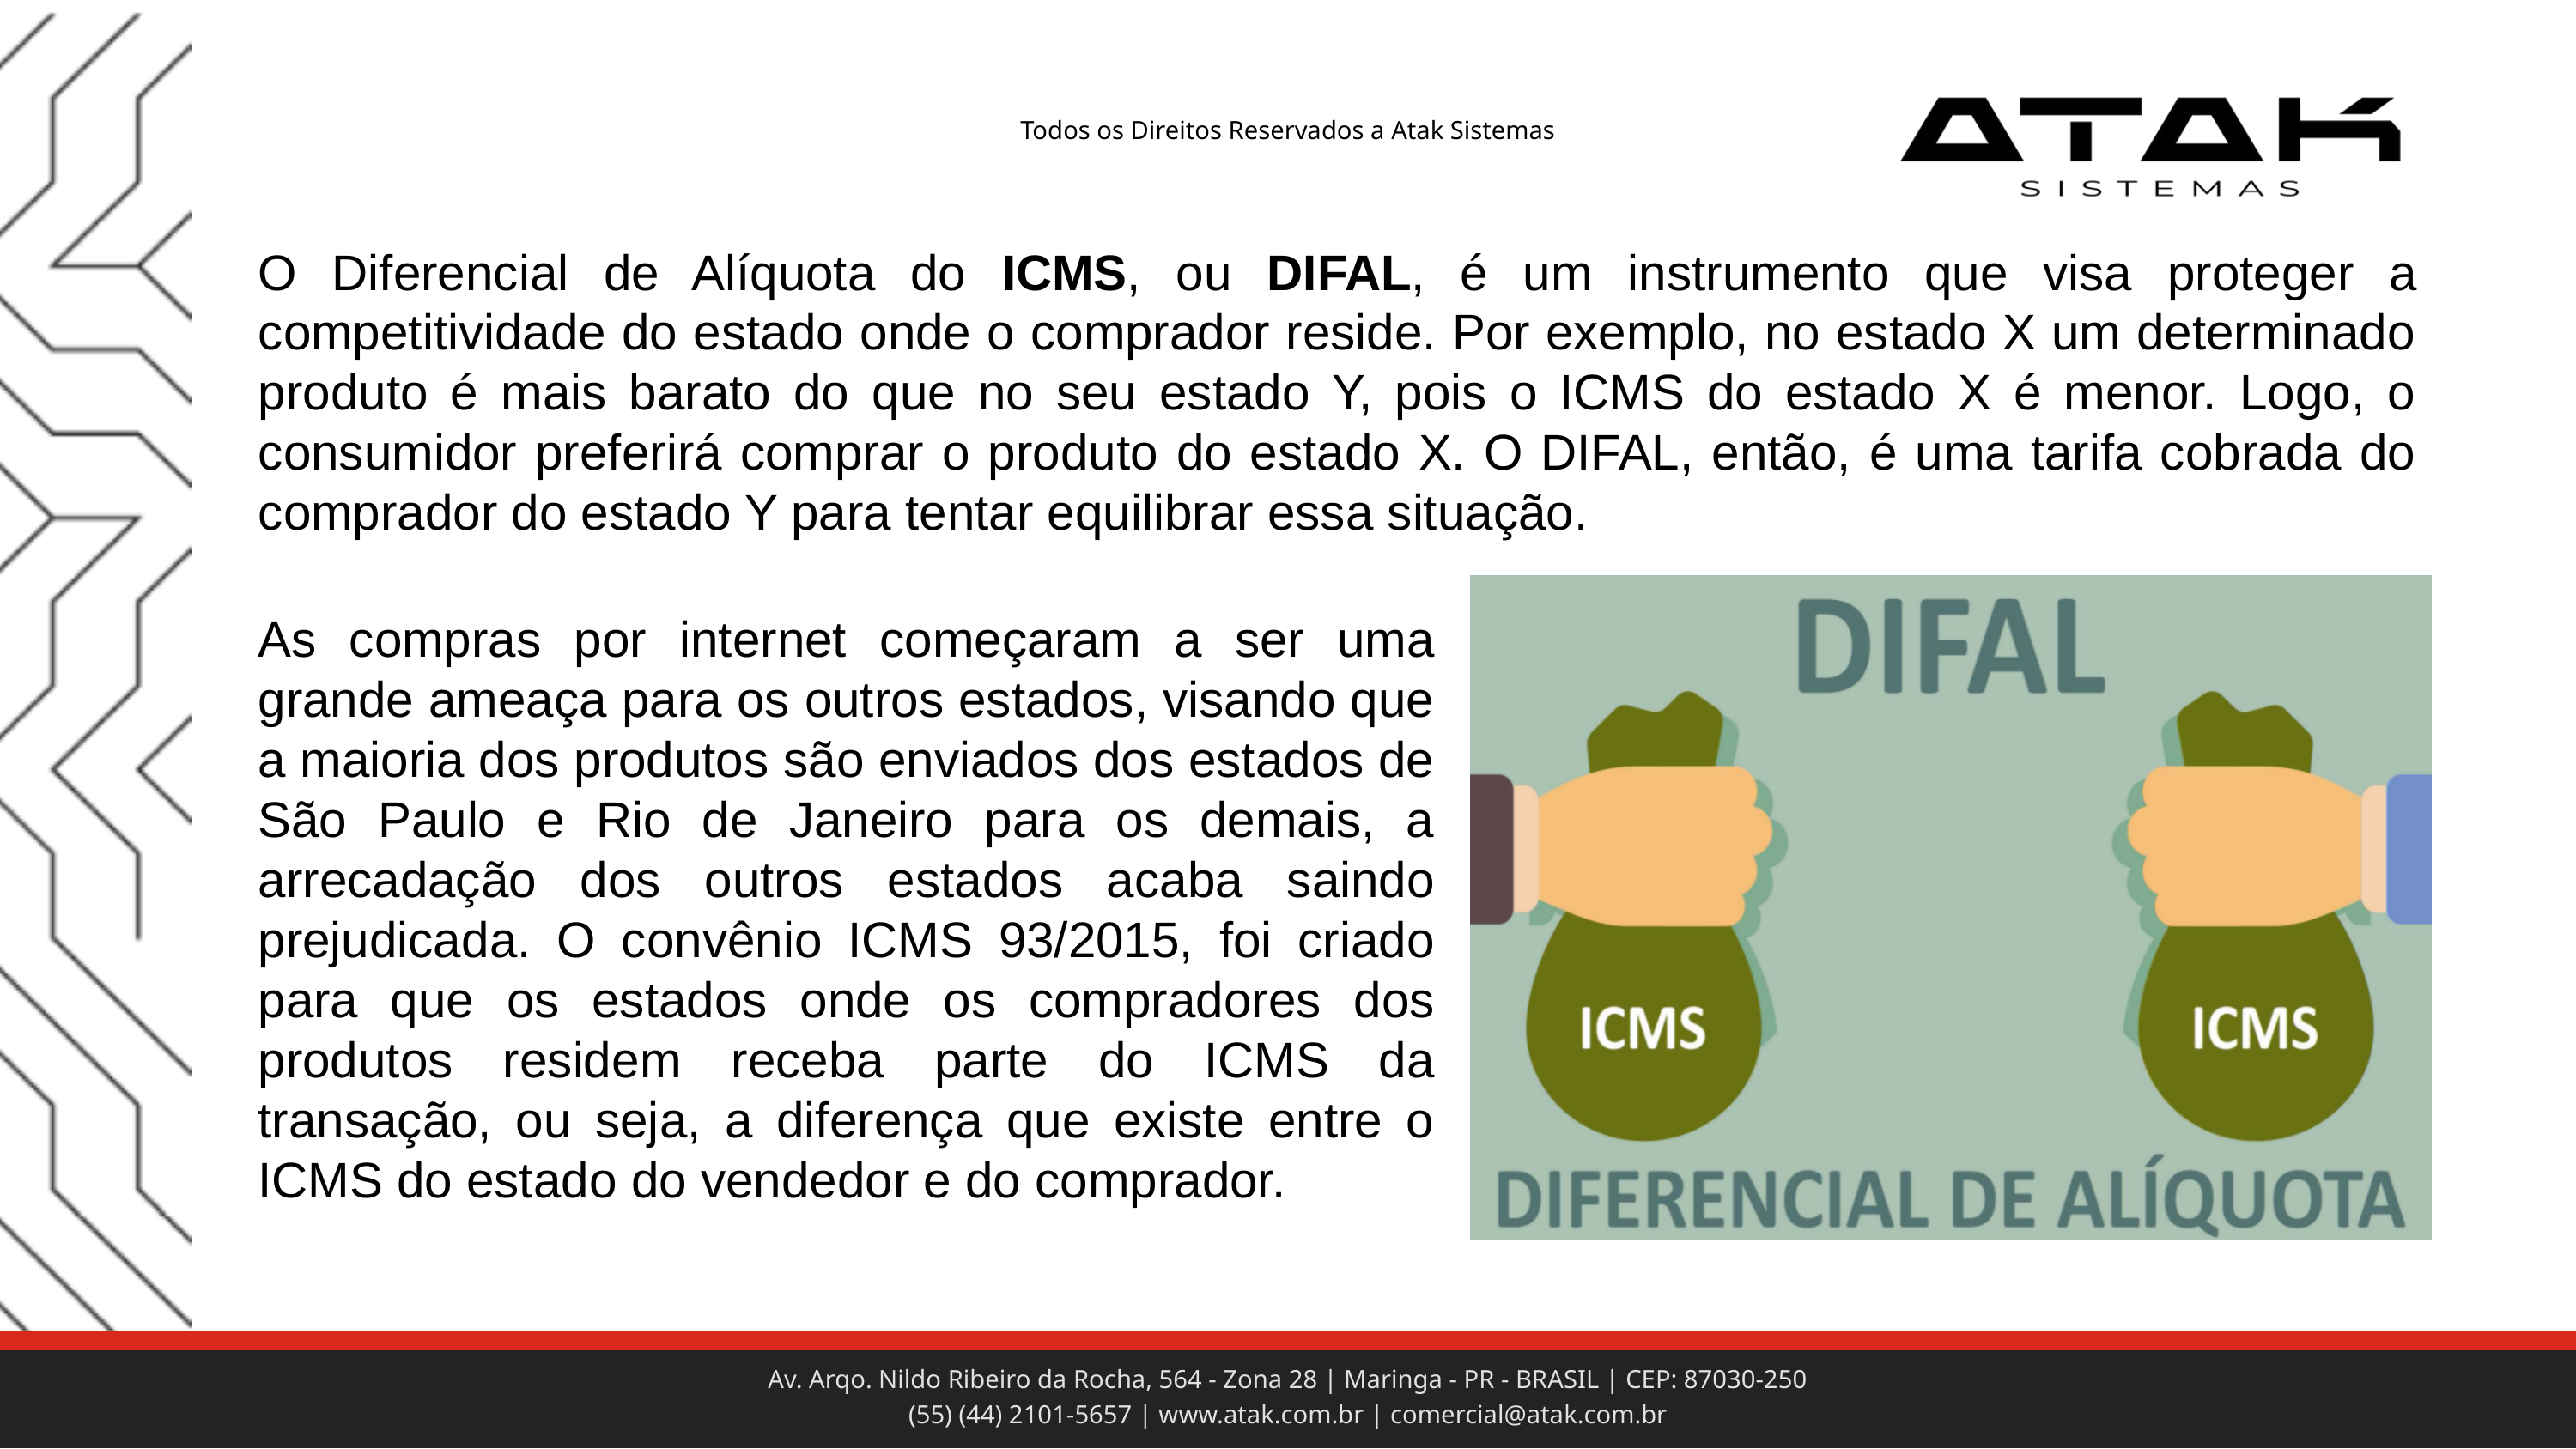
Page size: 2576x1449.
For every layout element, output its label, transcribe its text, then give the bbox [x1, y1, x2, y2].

text_box O Diferencial de Alíquota do ICMS, ou DIFAL, é um instrumento que visa proteger a competitividade do estado onde o comprador reside. Por exemplo, no estado X um determinado produto é mais barato do que no seu estado Y, pois o ICMS do estado X é menor. Logo, o consumidor preferirá comprar o produto do estado X. O DIFAL, então, é uma tarifa cobrada do comprador do estado Y para tentar equilibrar essa situação. [246, 233, 2432, 547]
picture [0, 9, 192, 1331]
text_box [0, 1331, 2576, 1349]
picture [1882, 75, 2432, 215]
text_box As compras por internet começaram a ser uma grande ameaça para os outros estados, visando que a maioria dos produtos são enviados dos estados de São Paulo e Rio de Janeiro para os demais, a arrecadação dos outros estados acaba saindo prejudicada. O convênio ICMS 93/2015, foi criado para que os estados onde os compradores dos produtos residem receba parte do ICMS da transação, ou seja, a diferença que existe entre o ICMS do estado do vendedor e do comprador. [245, 600, 1449, 1215]
picture [1470, 575, 2432, 1240]
text_box Todos os Direitos Reservados a Atak Sistemas [1006, 109, 1570, 142]
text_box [0, 1350, 2576, 1449]
